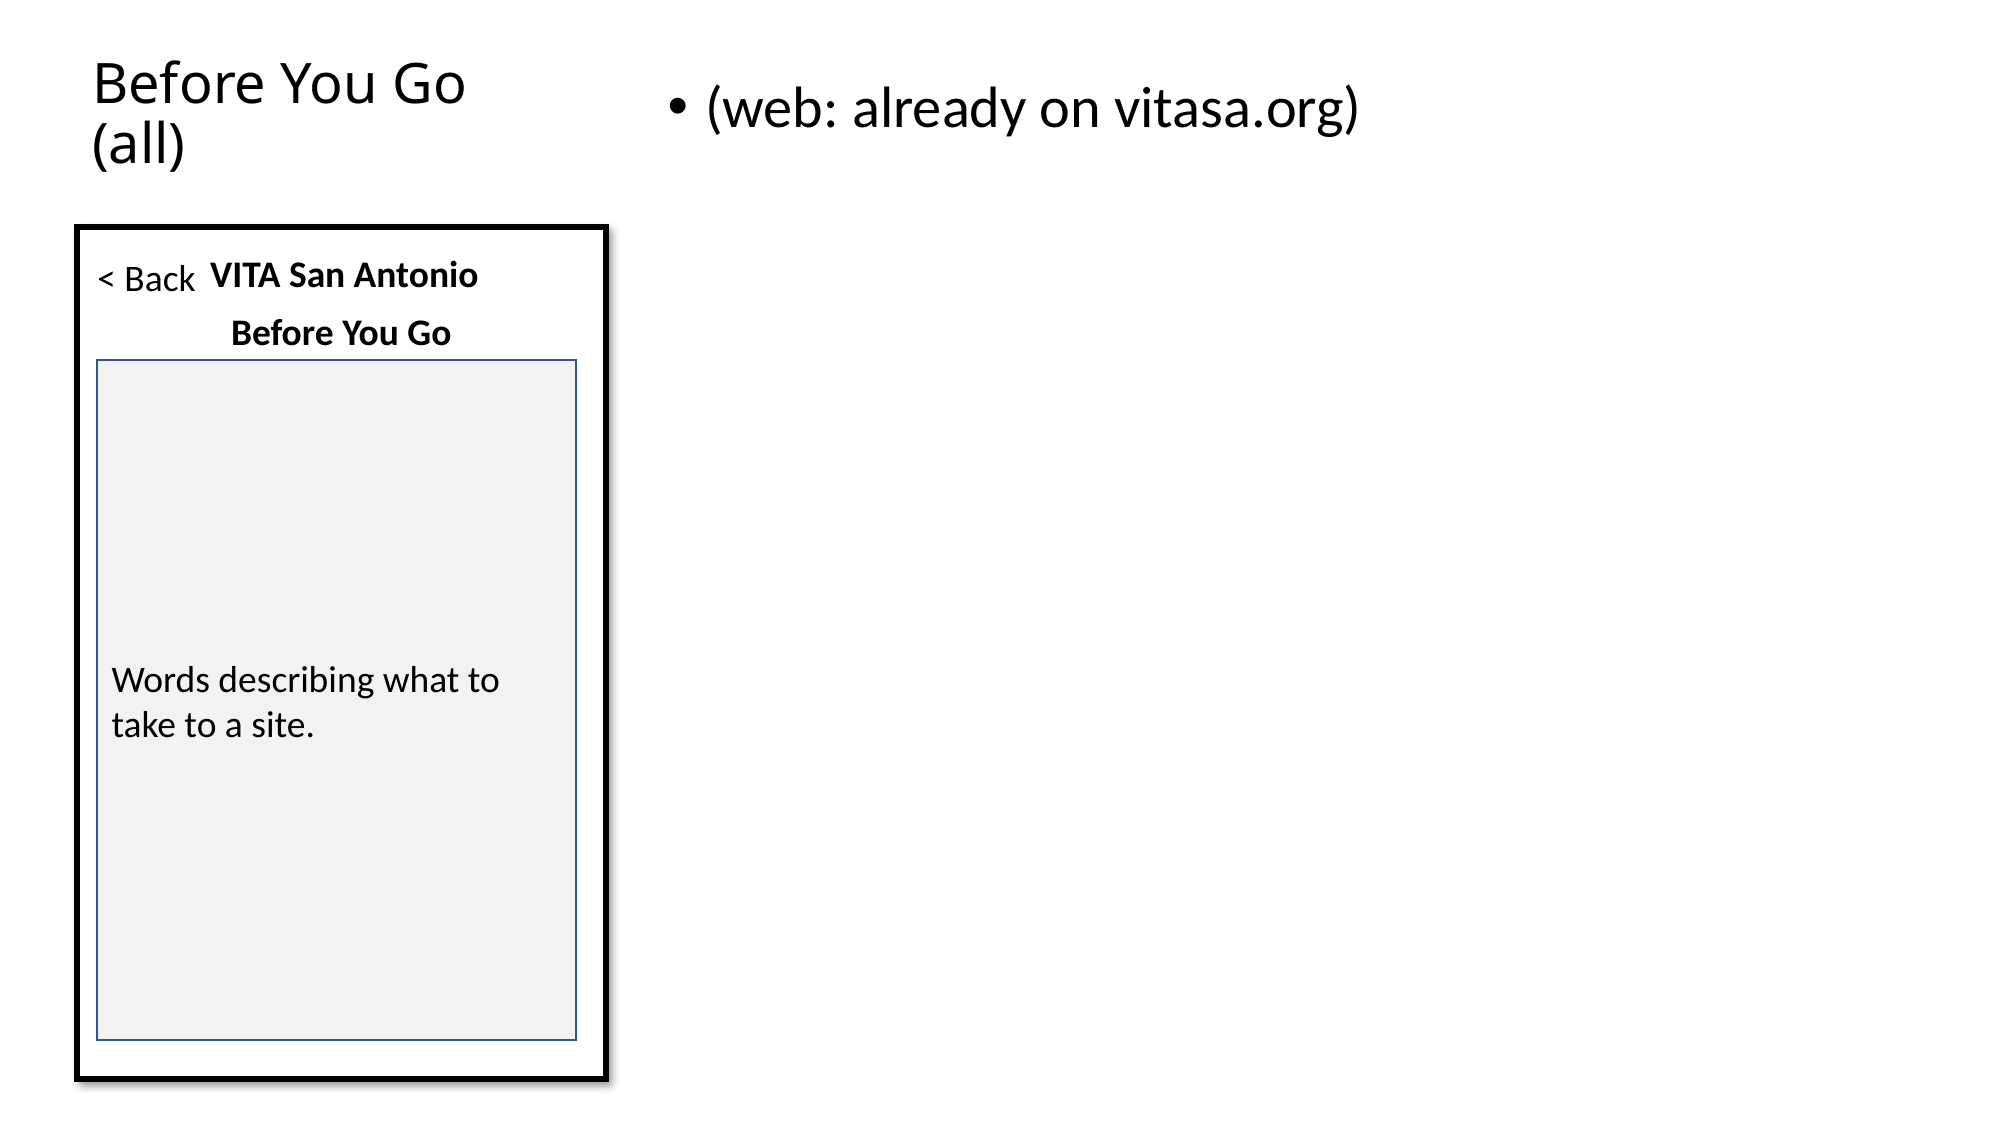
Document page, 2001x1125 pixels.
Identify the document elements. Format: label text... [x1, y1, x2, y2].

text_box Before You Go (all) [77, 47, 607, 185]
text_box [76, 226, 607, 1080]
text_box < Back [82, 246, 211, 307]
text_box Before You Go [77, 301, 606, 361]
text_box VITA San Antonio [109, 242, 580, 303]
list (web: already on vitasa.org) [652, 69, 2000, 1014]
text_box Words describing what to take to a site. [96, 359, 577, 1041]
